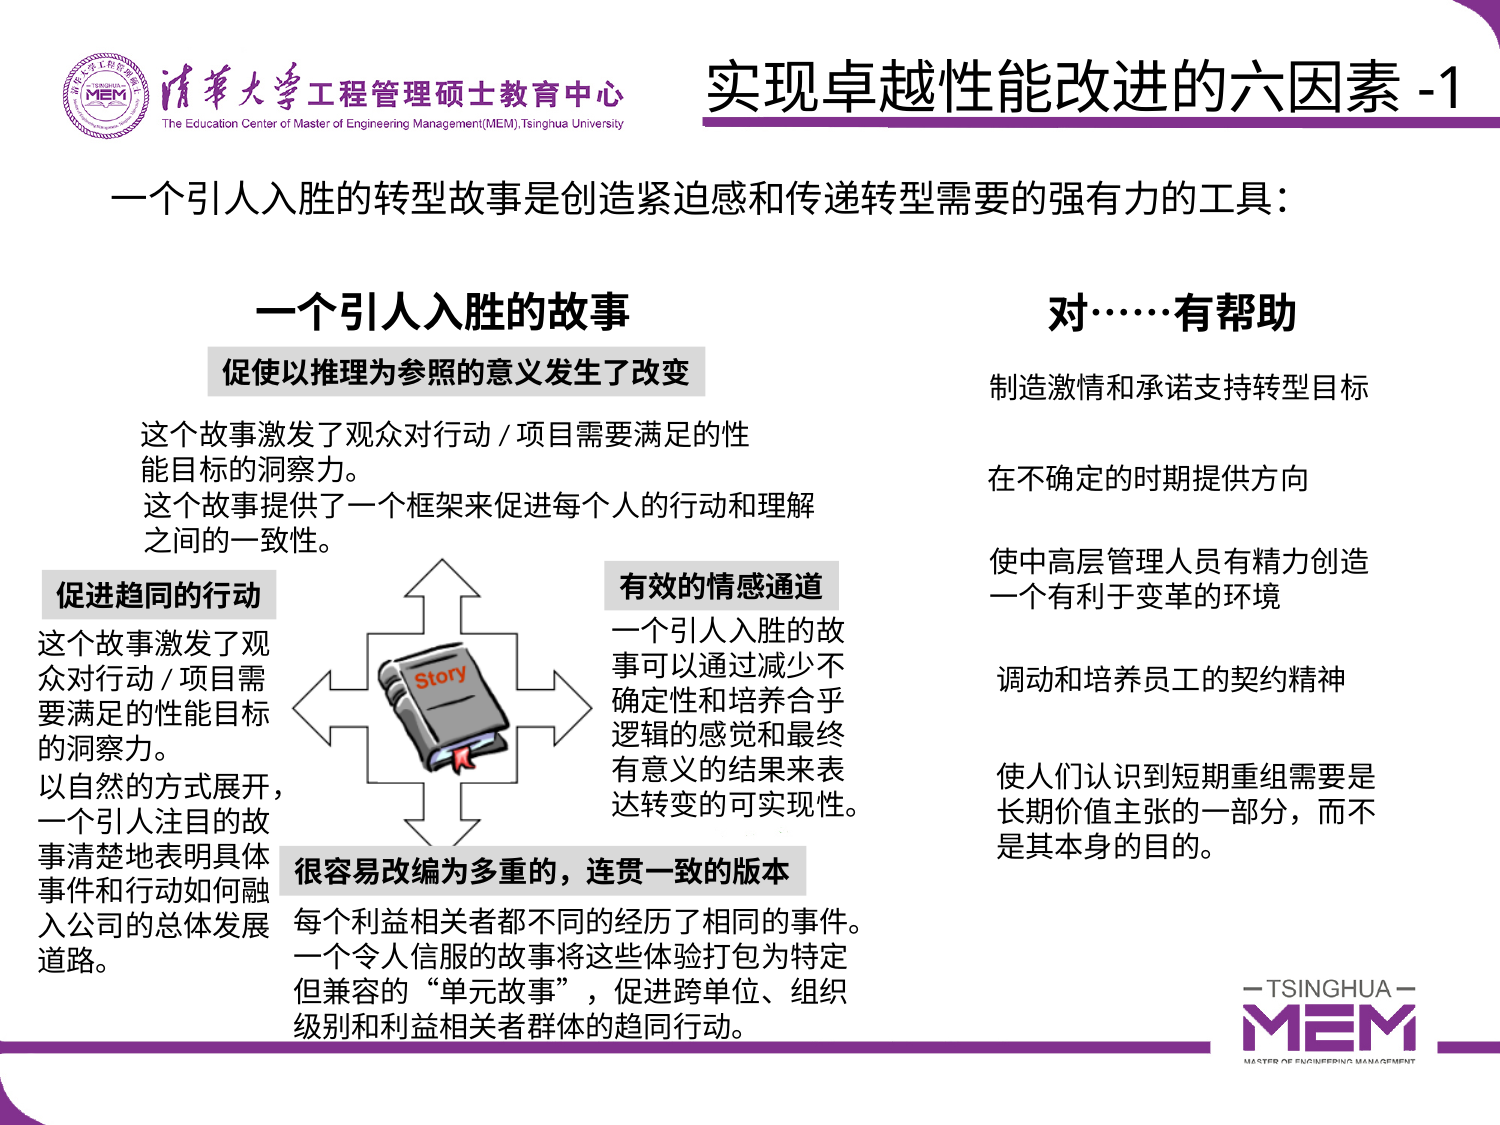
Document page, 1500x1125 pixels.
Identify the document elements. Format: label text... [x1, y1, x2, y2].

text_box 使中高层管理人员有精力创造一个有利于变革的环境 [974, 535, 1394, 621]
text_box 一个引人入胜的转型故事是创造紧迫感和传递转型需要的强有力的工具： [96, 167, 1326, 228]
text_box 这个故事提供了一个框架来促进每个人的行动和理解 之间的一致性。 [128, 479, 831, 565]
text_box 有效的情感通道 [609, 560, 839, 604]
text_box 很容易改编为多重的，连贯一致的版本 [279, 845, 807, 896]
text_box 这个故事激发了观众对行动/项目需要满足的性能目标的洞察力。 [125, 408, 788, 494]
text_box 每个利益相关者都不同的经历了相同的事件。 一个令人信服的故事将这些体验打包为特定但兼容的“单元故事”，促进跨单位、组织级别和利益相关者群体的趋同行动。 [278, 896, 881, 1051]
text_box 这个故事激发了观众对行动/项目需要满足的性能目标的洞察力。 [22, 618, 278, 760]
text_box 促使以推理为参照的意义发生了改变 [207, 346, 706, 397]
text_box 制造激情和承诺支持转型目标 [974, 361, 1394, 412]
text_box 对……有帮助 [1033, 278, 1314, 344]
text_box 调动和培养员工的契约精神 [981, 653, 1401, 704]
text_box 使人们认识到短期重组需要是长期价值主张的一部分，而不是其本身的目的。 [981, 751, 1401, 872]
text_box 一个引人入胜的故事 [240, 278, 646, 343]
text_box 促进趋同的行动 [41, 569, 277, 618]
text_box 一个引人入胜的故事可以通过减少不确定性和培养合乎逻辑的感觉和最终有意义的结果来表达转变的可实现性。 [609, 604, 881, 829]
text_box 以自然的方式展开，一个引人注目的故事清楚地表明具体事件和行动如何融入公司的总体发展道路。 [22, 760, 279, 985]
title 实现卓越性能改进的六因素-1 [634, 42, 1500, 112]
picture [0, 0, 1500, 1125]
text_box 在不确定的时期提供方向 [972, 452, 1393, 503]
